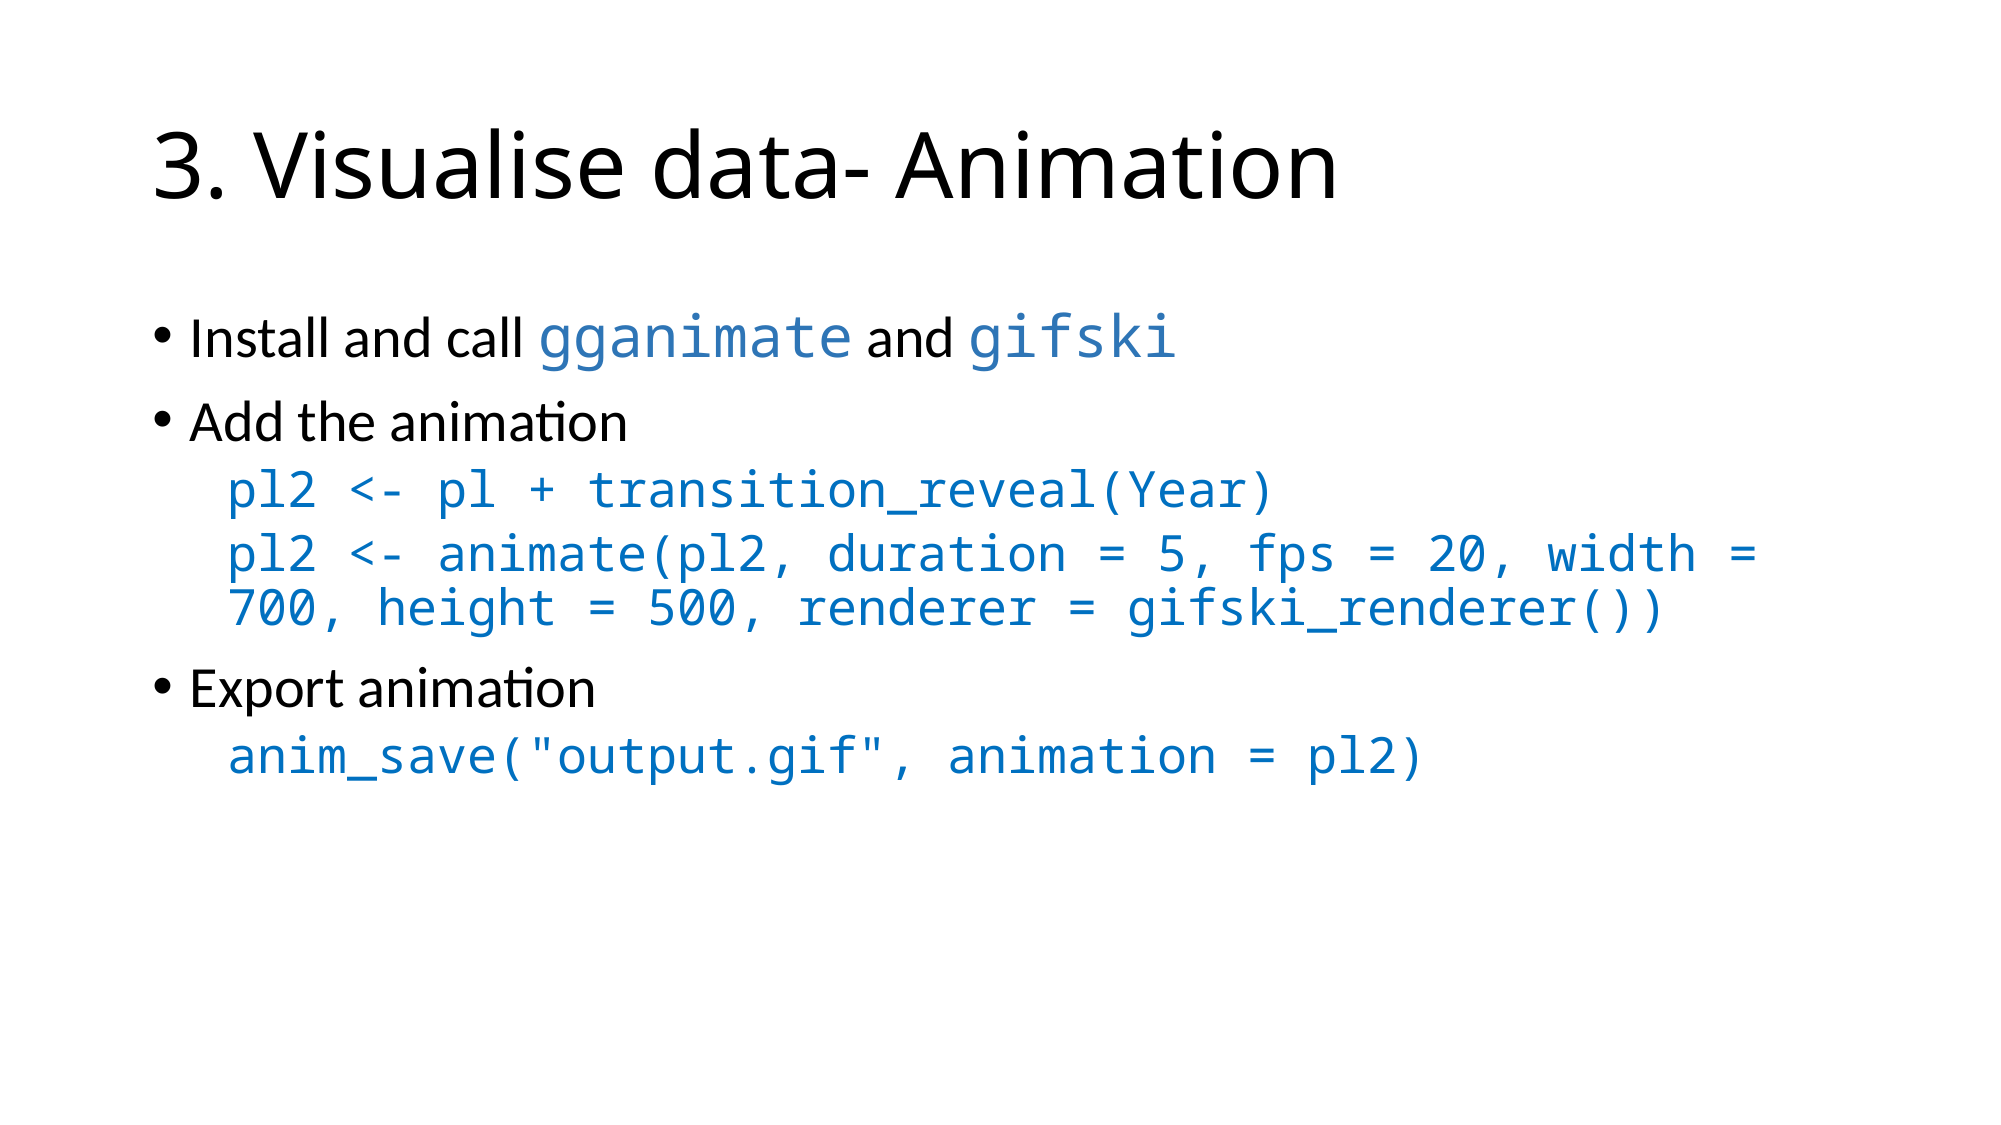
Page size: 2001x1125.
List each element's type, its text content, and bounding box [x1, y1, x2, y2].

title 3. Visualise data- Animation [137, 59, 1863, 278]
list Install and call gganimate and gifski Add the animation pl2 <- pl + transition_reveal(Year) pl2 <- animate(pl2, duration = 5, fps = 20, width = 700, height = 500, renderer = gifski_renderer()) Export animation anim_save("output.gif", animation = pl2) [137, 299, 1863, 1014]
